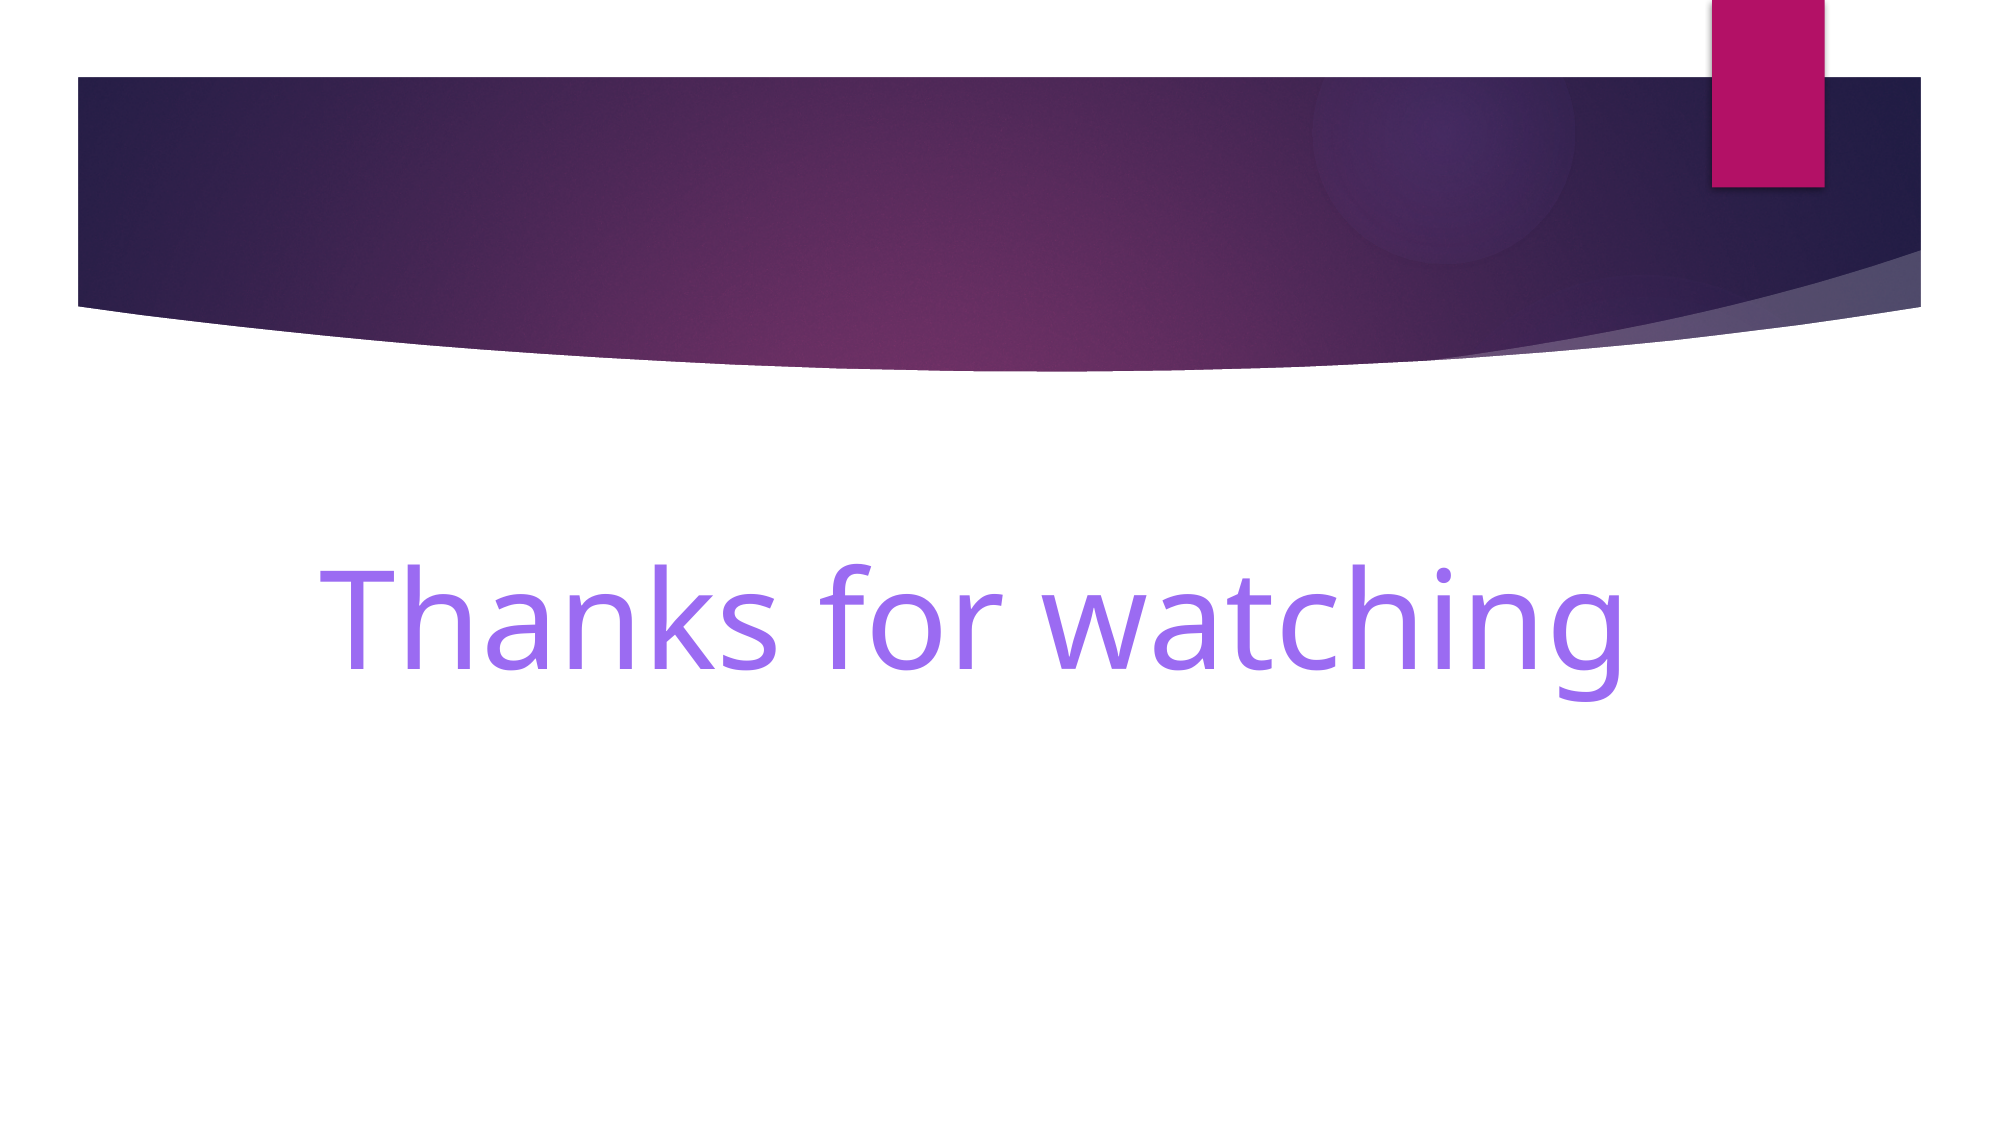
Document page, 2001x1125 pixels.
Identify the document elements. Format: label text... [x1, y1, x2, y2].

title Thanks for watching [275, 601, 1713, 718]
